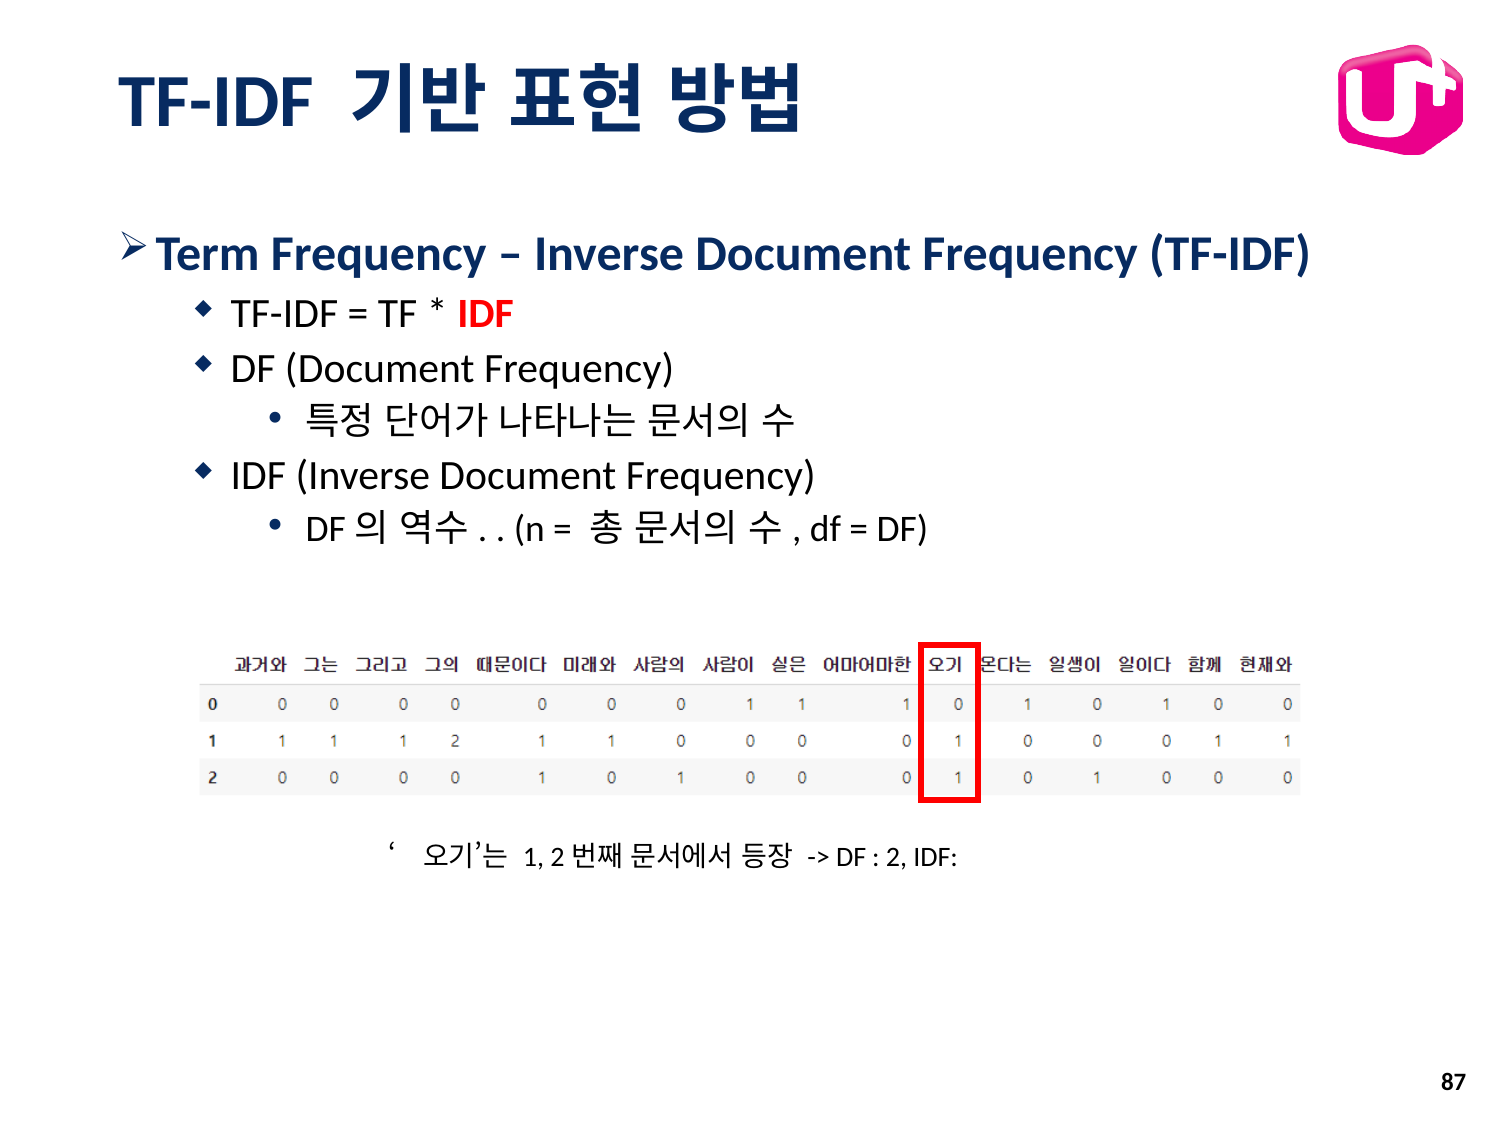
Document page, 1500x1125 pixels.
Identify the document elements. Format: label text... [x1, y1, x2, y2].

text_box [920, 644, 979, 652]
picture [1397, 44, 1463, 155]
text_box 87 [1403, 1050, 1482, 1111]
picture [195, 652, 1305, 800]
title TF-IDF 기반 표현 방법 [103, 27, 1397, 179]
